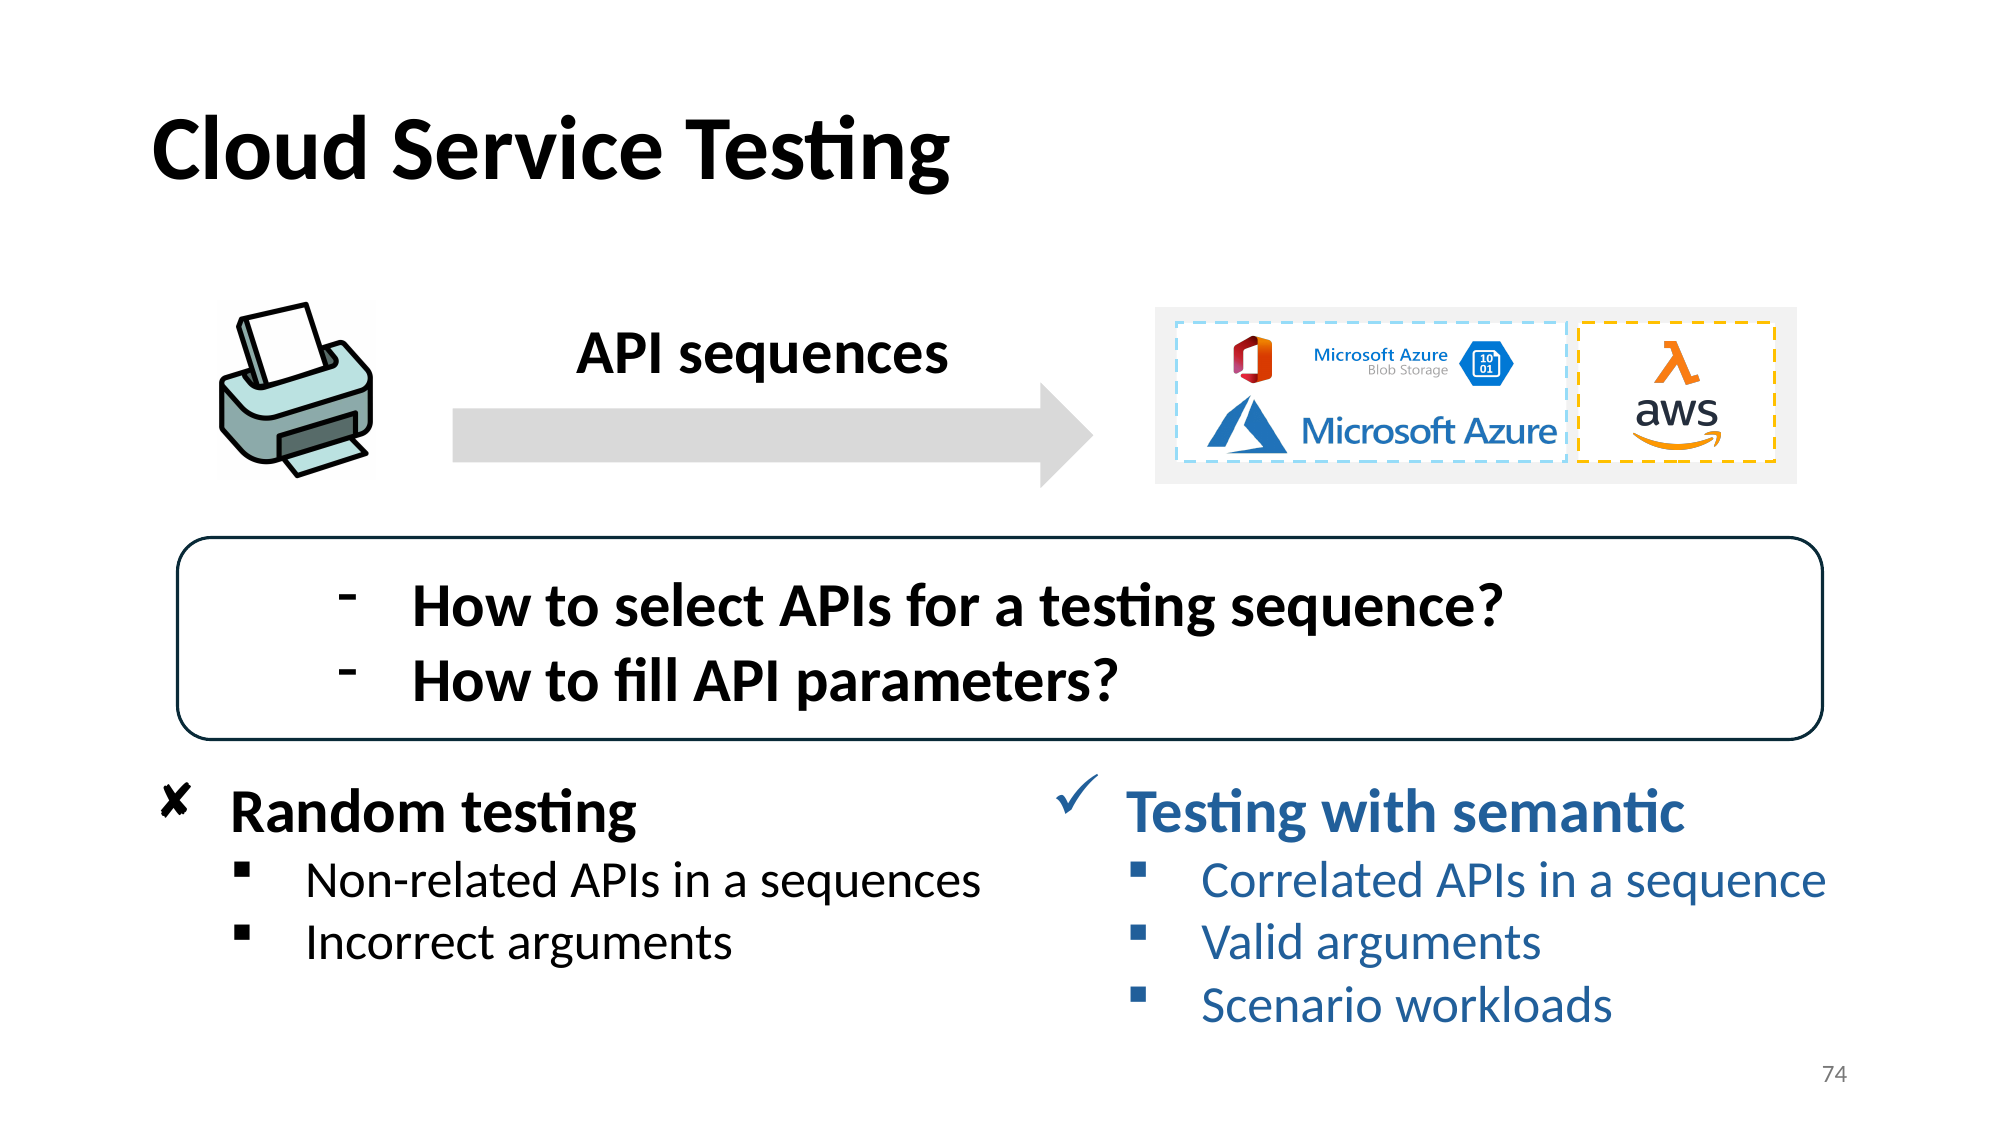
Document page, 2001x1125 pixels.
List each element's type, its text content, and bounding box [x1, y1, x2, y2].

text_box API sequences [561, 304, 965, 394]
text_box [139, 762, 1848, 1044]
text_box [449, 374, 1099, 497]
picture [216, 299, 377, 481]
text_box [1153, 305, 1799, 486]
title Cloud Service Testing [137, 59, 1863, 240]
text_box How to select APIs for a testing sequence? How to fill API parameters? [175, 535, 1825, 742]
slide_number 74 [1412, 1042, 1863, 1103]
